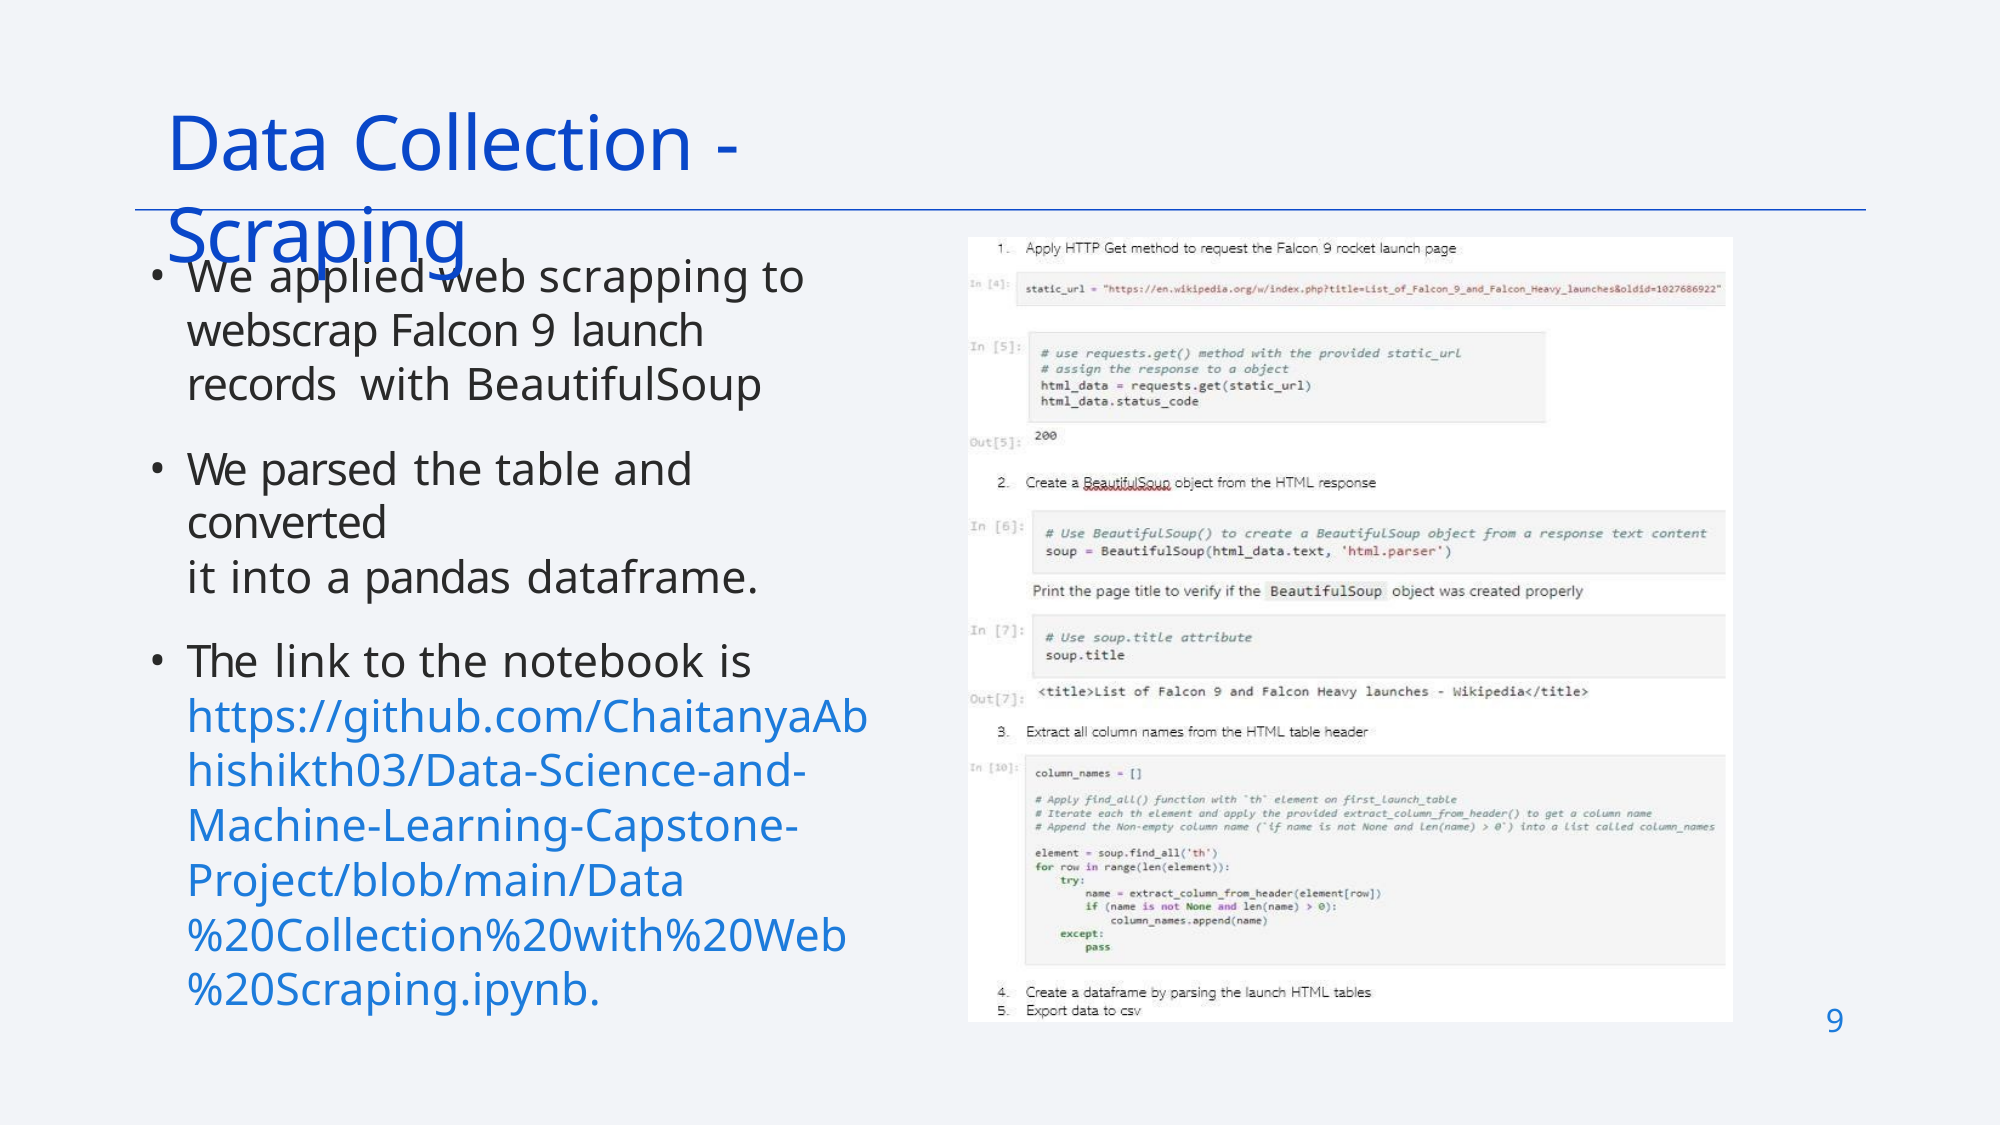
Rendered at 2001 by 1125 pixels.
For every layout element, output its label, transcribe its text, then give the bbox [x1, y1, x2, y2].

picture [0, 0, 2000, 1125]
text_box We applied web scrapping to webscrap Falcon 9 launch records with BeautifulSoup We parsed the table and converted it into a pandas dataframe. The link to the notebook is https://github.com/ChaitanyaAbhishikth03/Data-Science-and-Machine-Learning-Capstone-Project/blob/main/Data%20Collection%20with%20Web%20Scraping.ipynb. [147, 245, 880, 1015]
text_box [968, 237, 1733, 1023]
title Data Collection - Scraping [163, 92, 1032, 283]
text_box 9 [1819, 1000, 1851, 1045]
